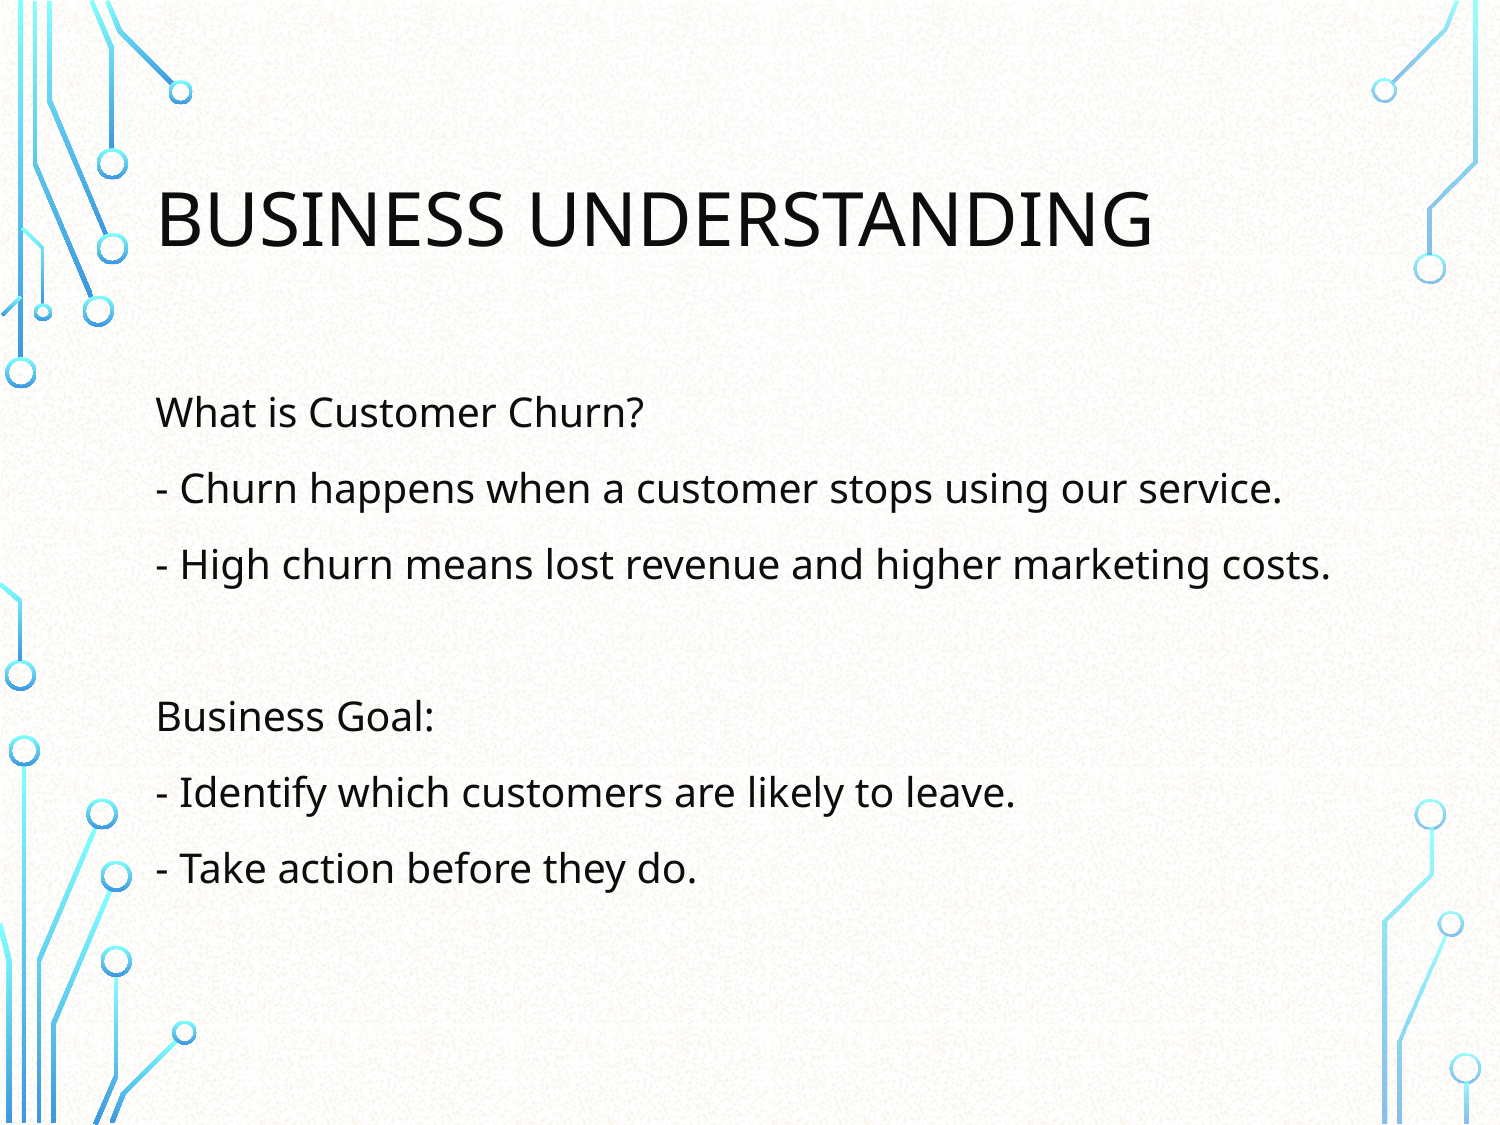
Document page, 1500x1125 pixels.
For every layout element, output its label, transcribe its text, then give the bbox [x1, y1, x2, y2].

list What is Customer Churn? - Churn happens when a customer stops using our service. - High churn means lost revenue and higher marketing costs. Business Goal: - Identify which customers are likely to leave. - Take action before they do. [140, 369, 1360, 950]
title Business Understanding [140, 101, 1360, 344]
